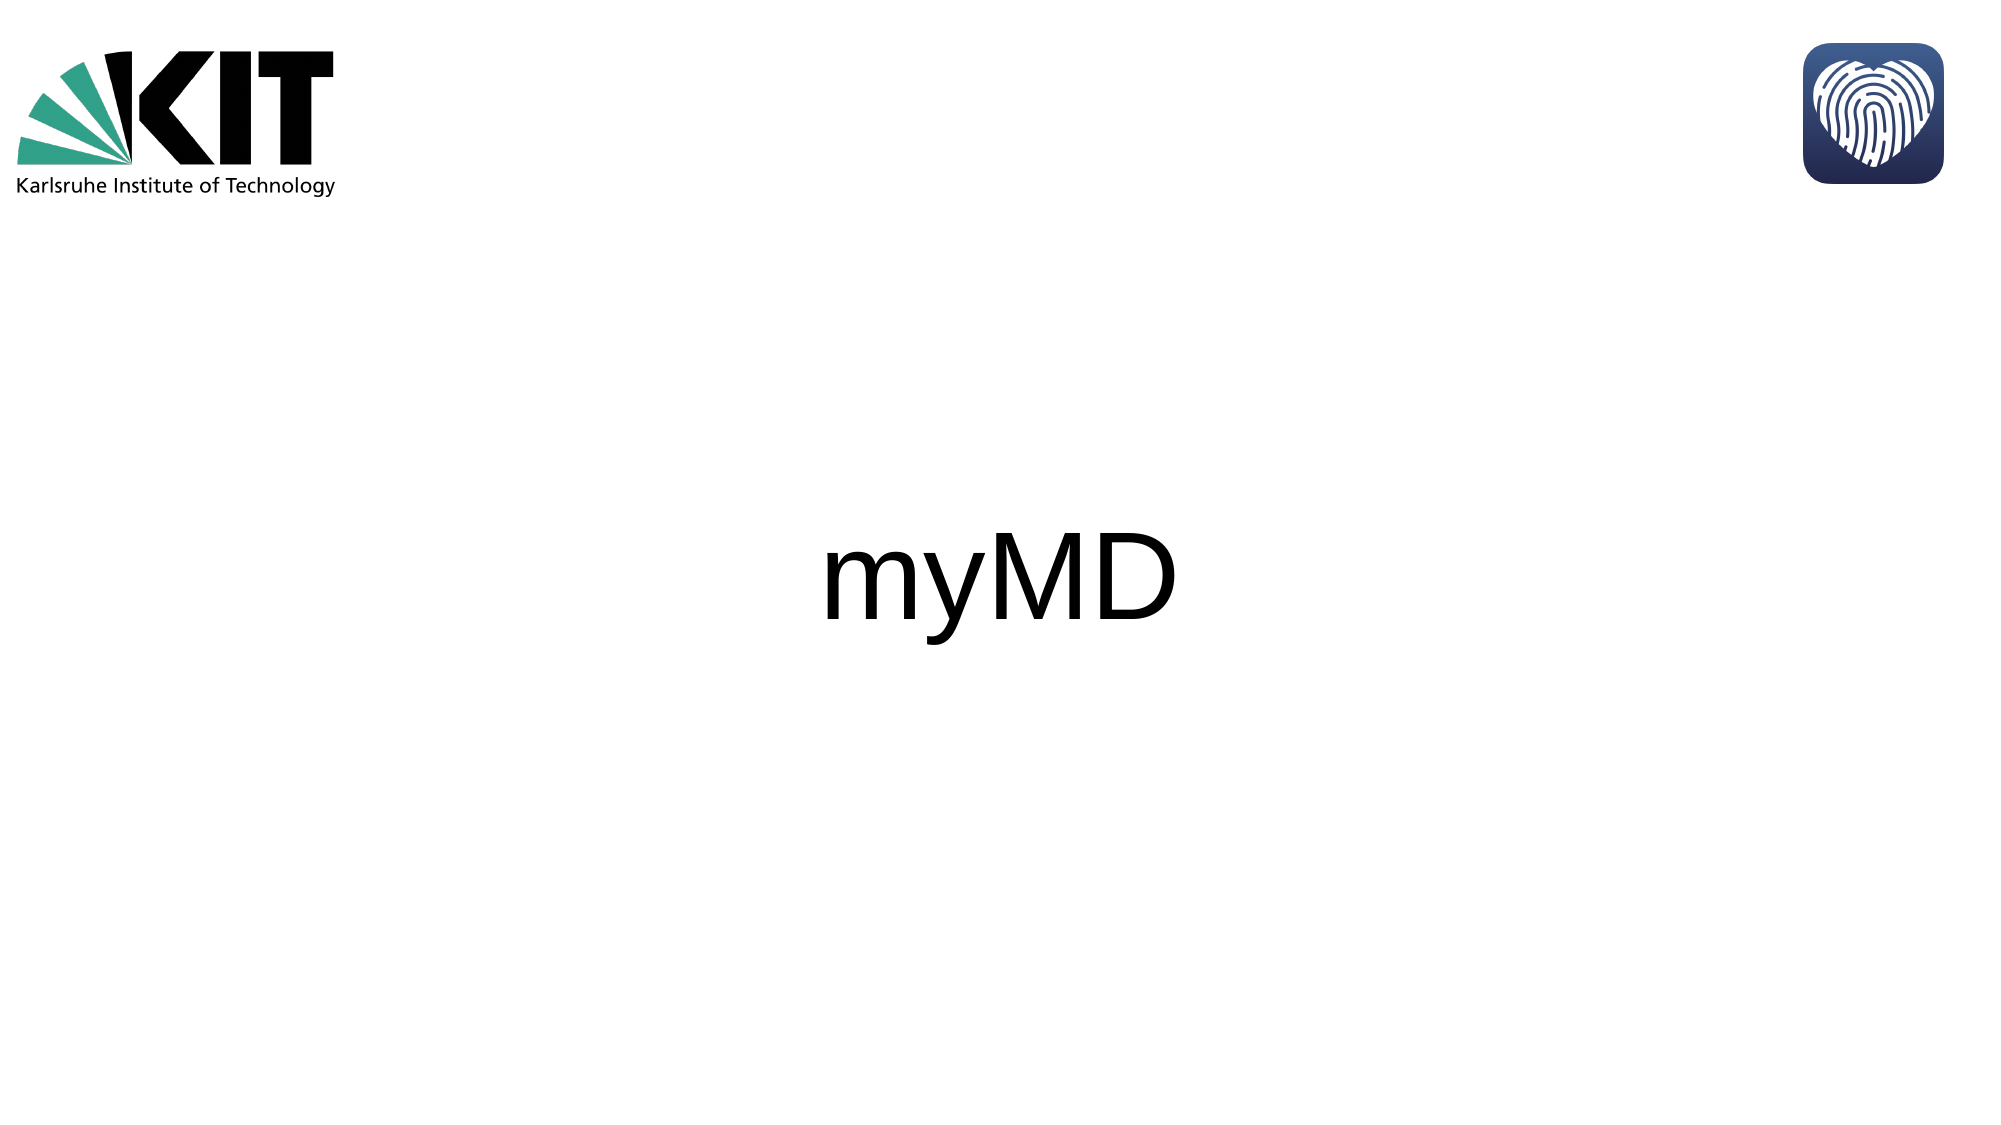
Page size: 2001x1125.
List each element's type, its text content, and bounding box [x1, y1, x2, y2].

picture [14, 43, 338, 205]
picture [1803, 43, 1944, 184]
title myMD [249, 262, 1750, 655]
